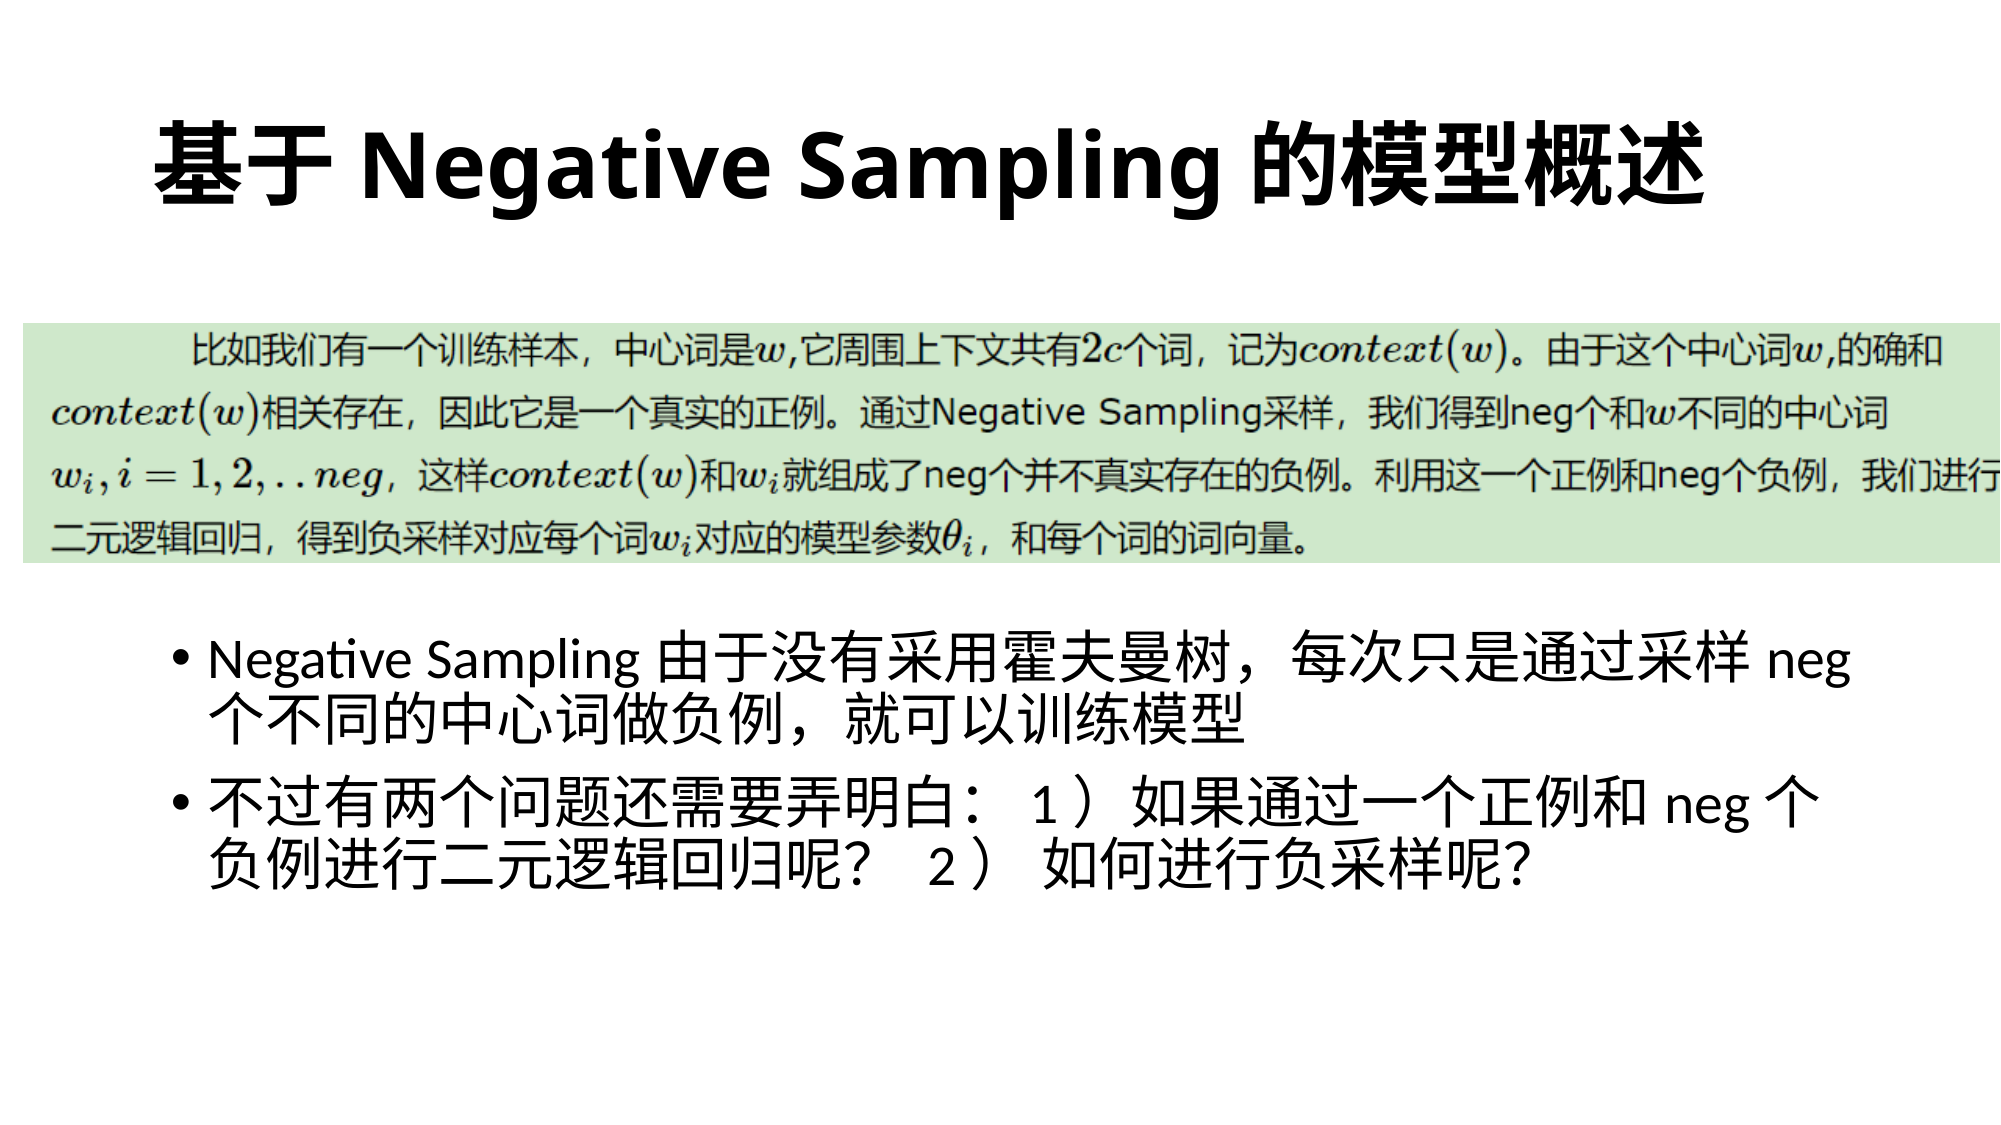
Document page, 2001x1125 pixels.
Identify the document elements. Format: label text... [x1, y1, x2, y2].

picture [23, 323, 2000, 563]
list Negative Sampling由于没有采用霍夫曼树，每次只是通过采样neg个不同的中心词做负例，就可以训练模型 不过有两个问题还需要弄明白：1）如果通过一个正例和neg个负例进行二元逻辑回归呢？ 2） 如何进行负采样呢？ [155, 621, 1881, 907]
title 基于Negative Sampling的模型概述 [137, 59, 1863, 278]
